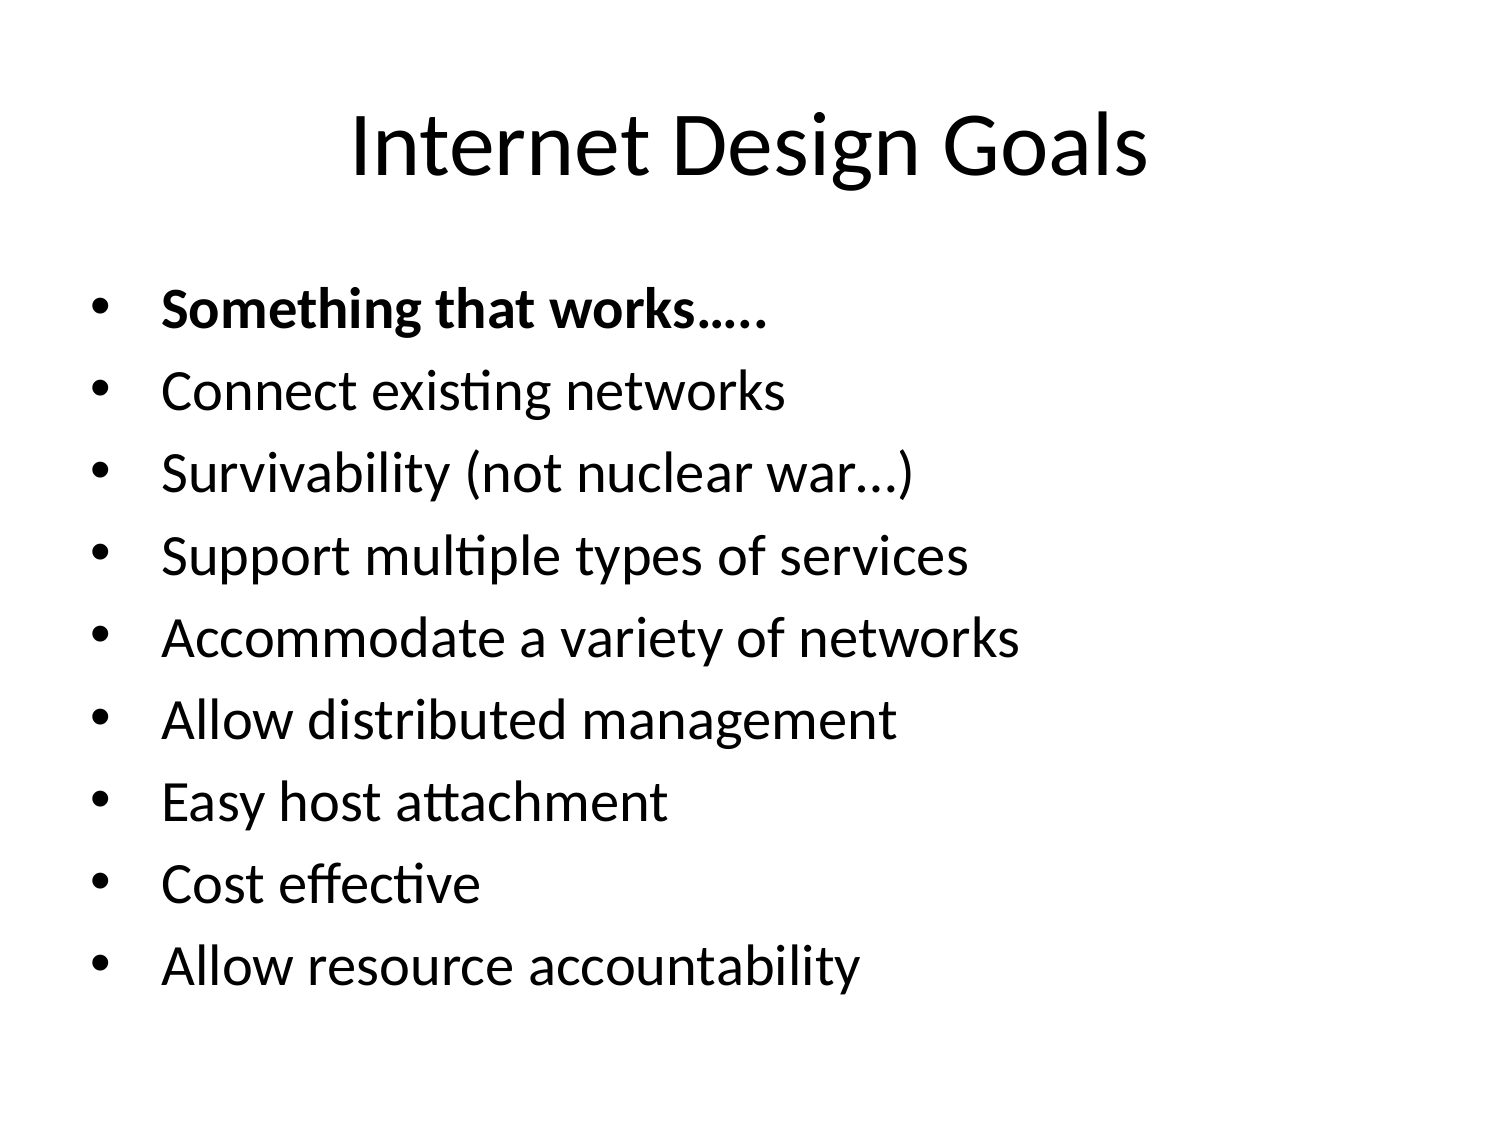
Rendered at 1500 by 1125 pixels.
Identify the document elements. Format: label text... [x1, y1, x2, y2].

title Internet Design Goals [75, 45, 1425, 233]
list Something that works….. Connect existing networks Survivability (not nuclear war…) Support multiple types of services Accommodate a variety of networks Allow distributed management Easy host attachment Cost effective Allow resource accountability [75, 262, 1425, 1005]
